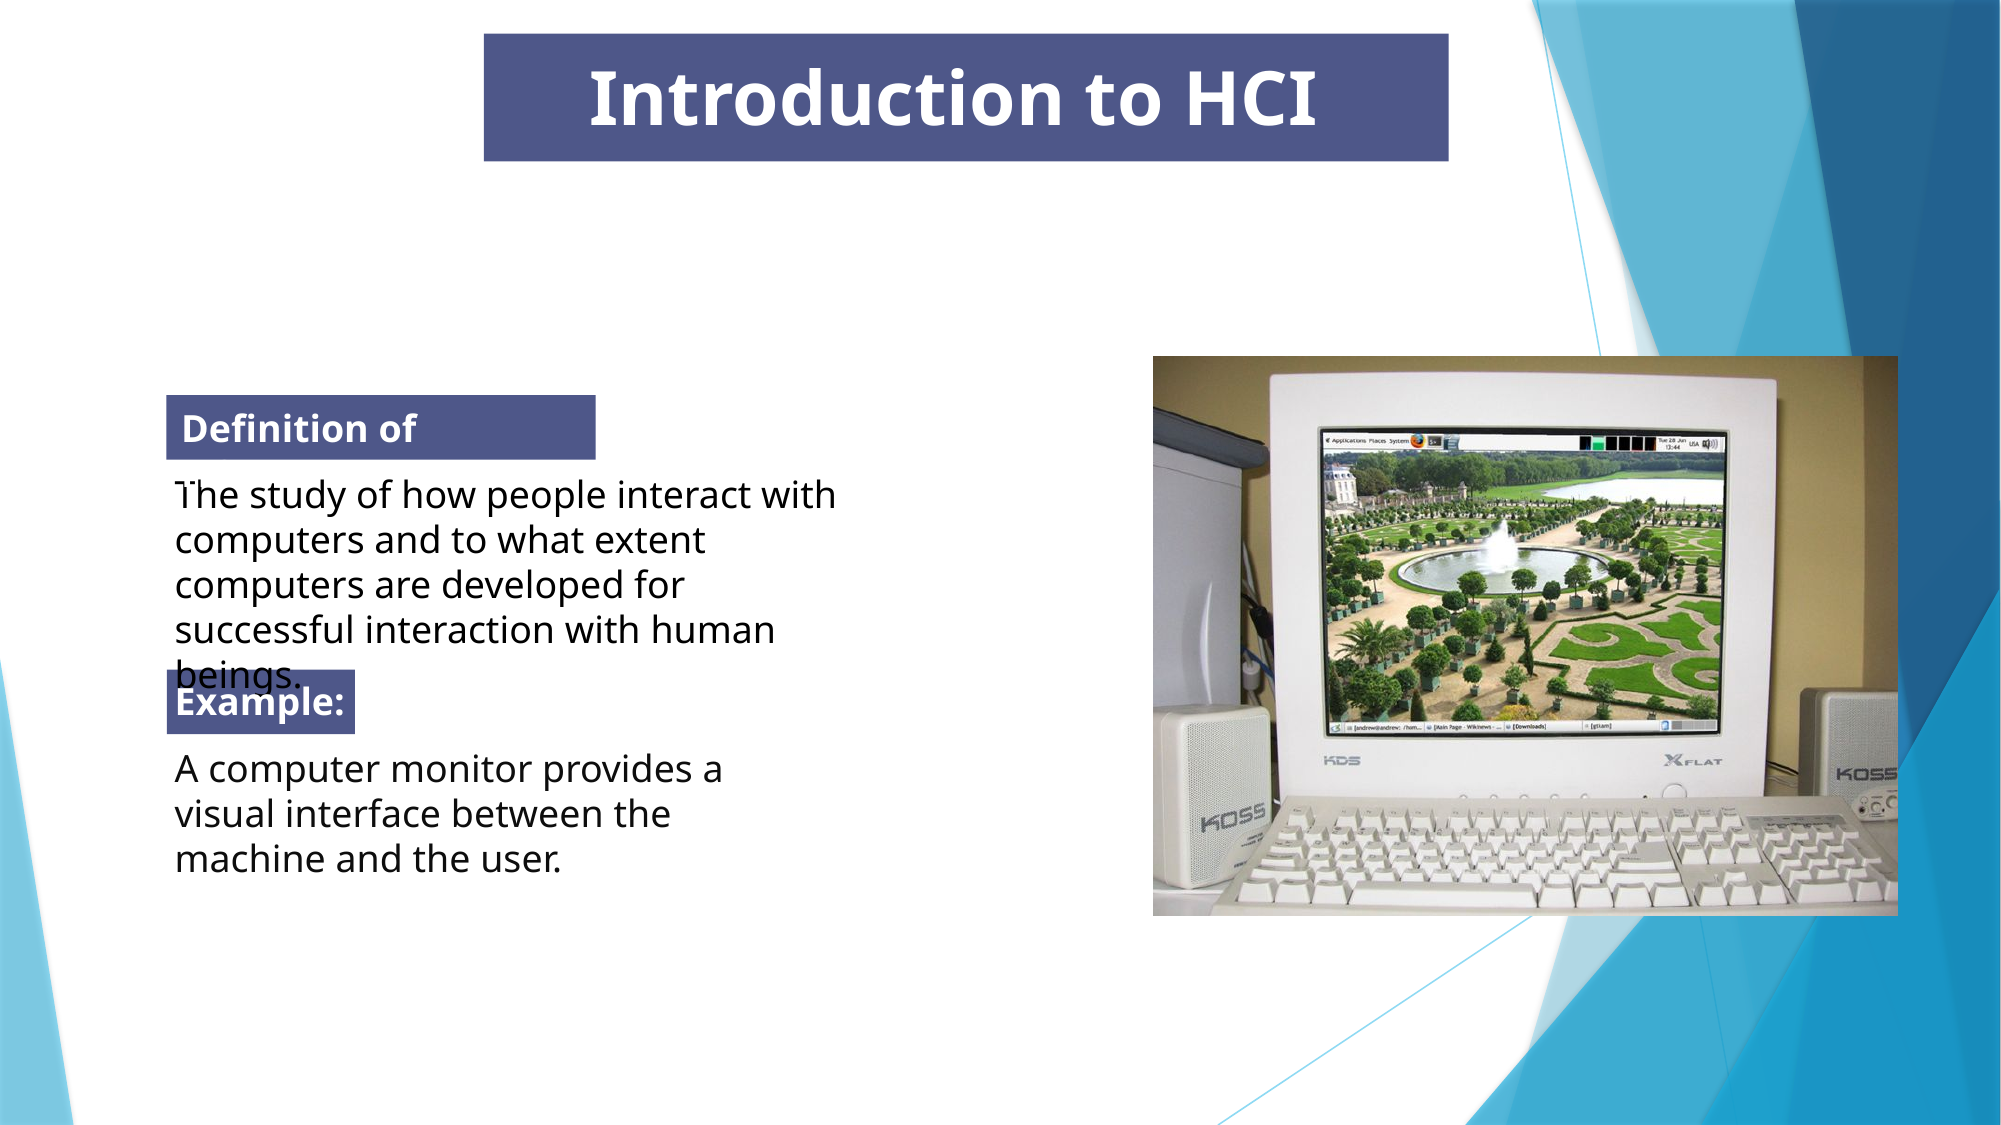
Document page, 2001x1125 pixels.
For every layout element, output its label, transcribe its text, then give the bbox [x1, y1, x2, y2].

title Introduction to HCI [568, 42, 1339, 191]
text_box Example: [159, 670, 393, 731]
text_box Definition of HCI [166, 397, 499, 502]
picture [1152, 356, 1899, 916]
text_box The study of how people interact with computers and to what extent computers are developed for successful interaction with human beings. [159, 463, 881, 704]
text_box [482, 32, 1450, 163]
text_box [165, 731, 357, 736]
text_box A computer monitor provides a visual interface between the machine and the user. [159, 737, 808, 888]
text_box [165, 394, 597, 461]
